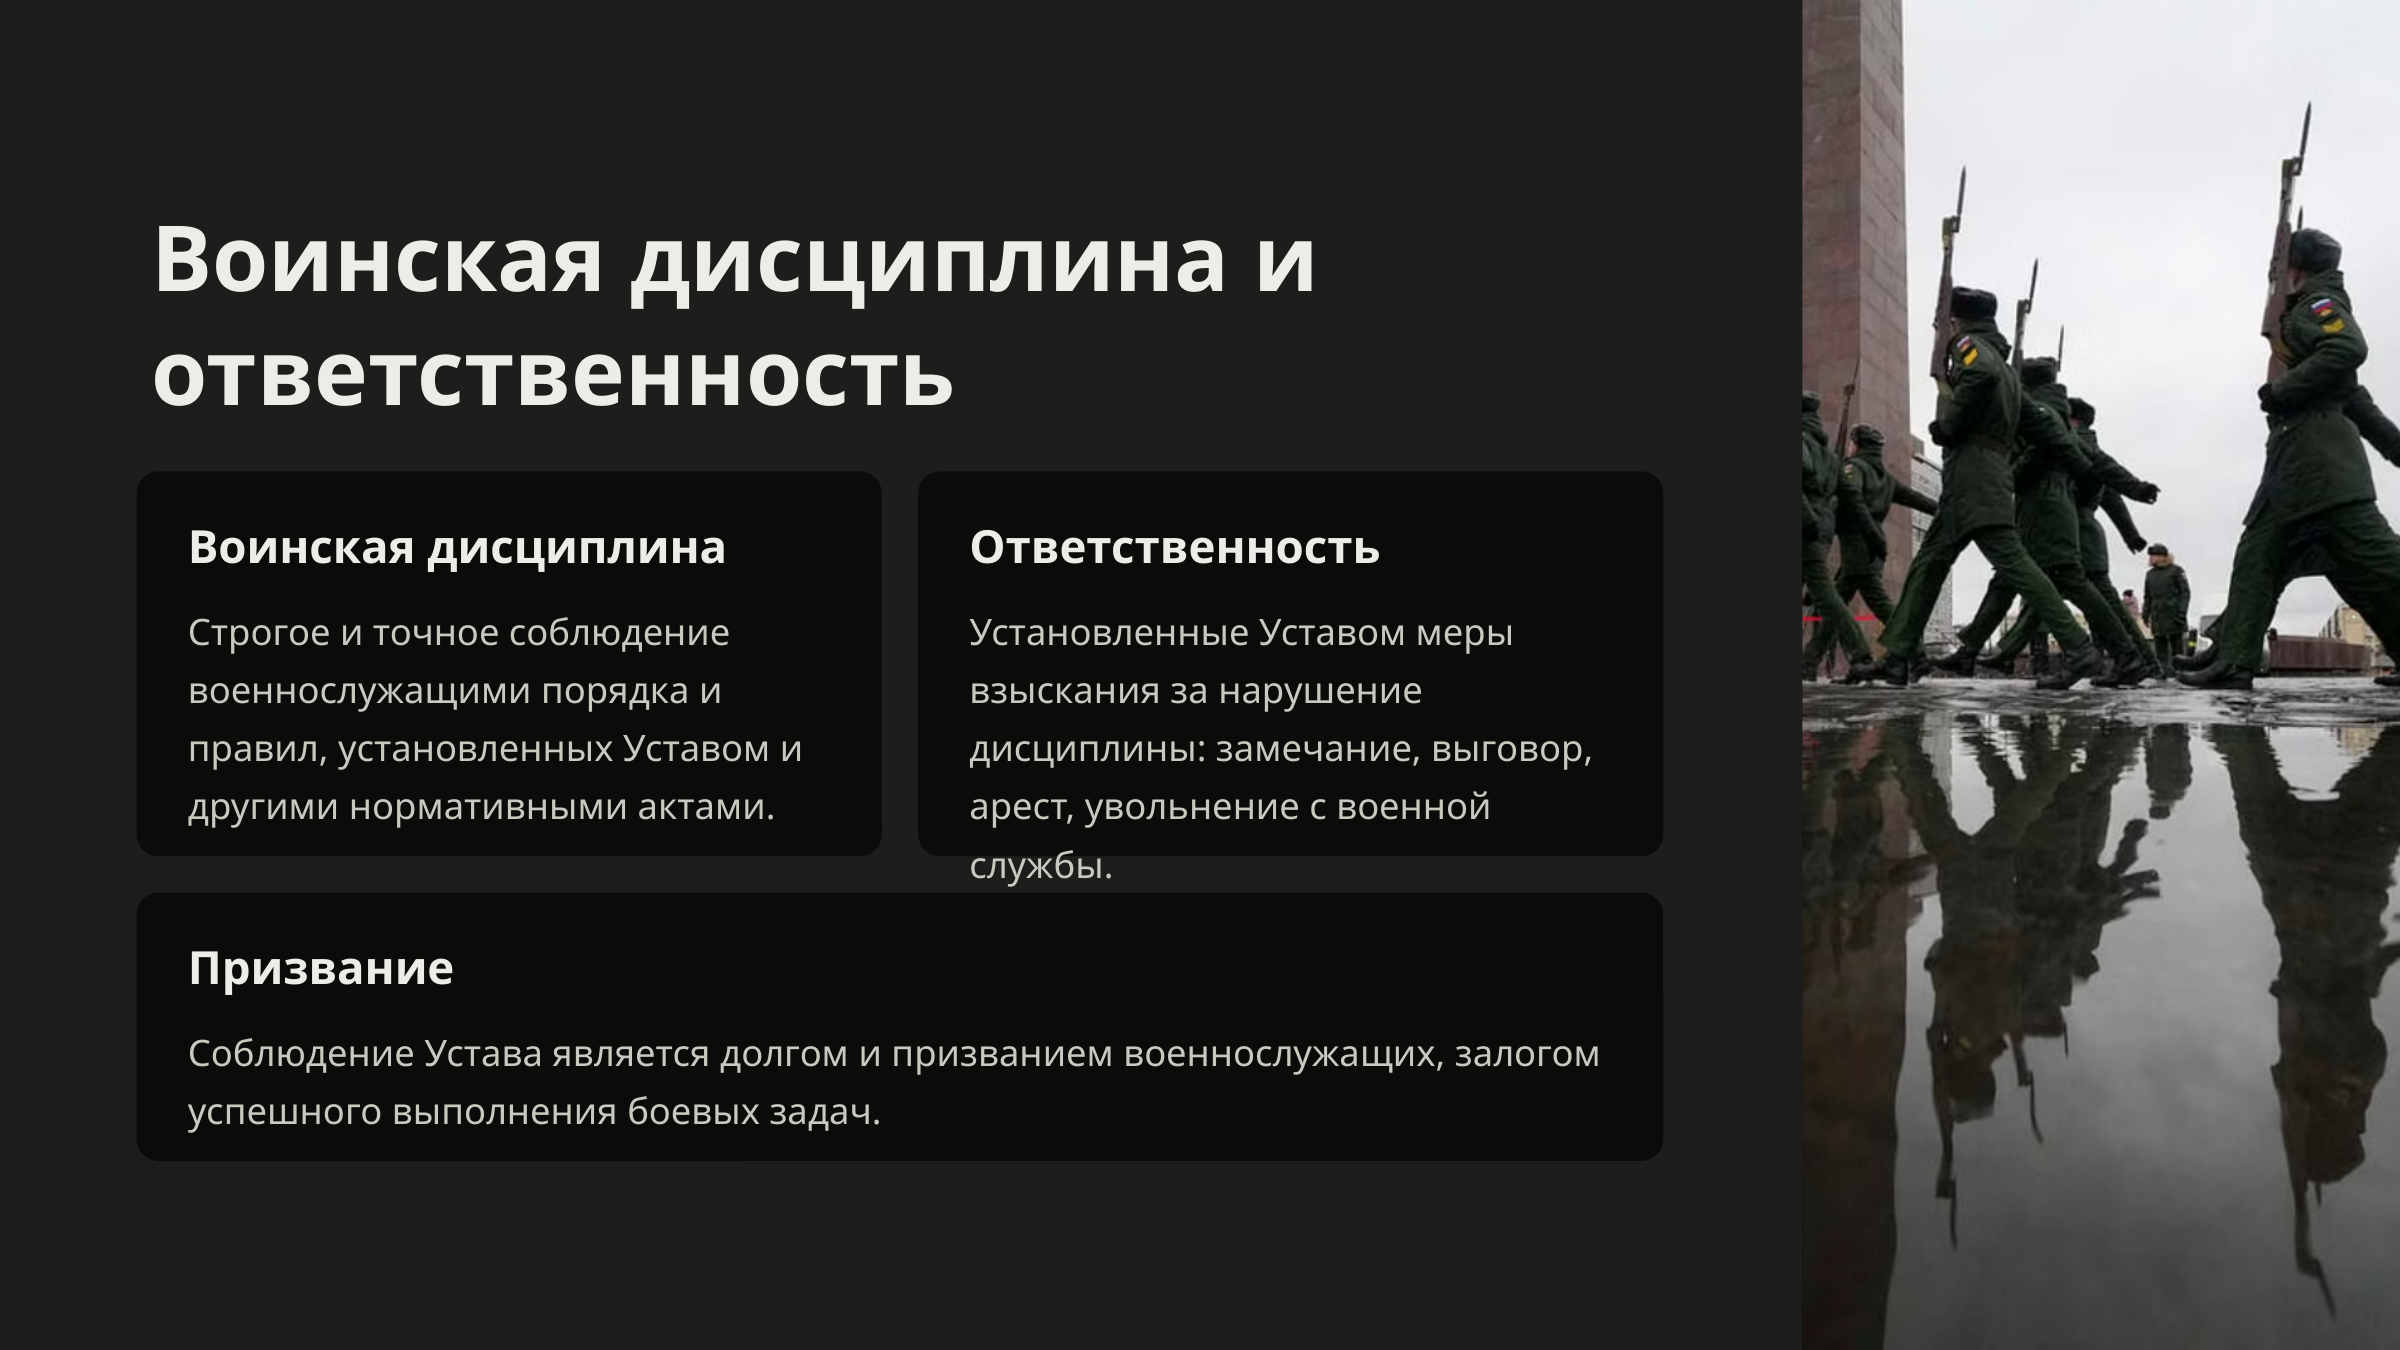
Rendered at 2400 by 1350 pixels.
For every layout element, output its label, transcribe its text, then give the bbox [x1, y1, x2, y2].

text_box Соблюдение Устава является долгом и призванием военнослужащих, залогом успешного выполнения боевых задач. [173, 1007, 1627, 1125]
text_box [136, 892, 1664, 1162]
text_box [918, 471, 1664, 857]
text_box [136, 471, 882, 857]
text_box Воинская дисциплина [173, 507, 712, 565]
text_box Строгое и точное соблюдение военнослужащими порядка и правил, установленных Уставом и другими нормативными актами. [173, 586, 846, 820]
text_box [0, 0, 1801, 1350]
text_box Воинская дисциплина и ответственность [136, 188, 1664, 417]
text_box Ответственность [954, 507, 1411, 565]
picture [1801, 0, 2400, 1350]
text_box Установленные Уставом меры взыскания за нарушение дисциплины: замечание, выговор, арест, увольнение с военной службы. [954, 586, 1627, 820]
text_box Призвание [173, 929, 629, 986]
